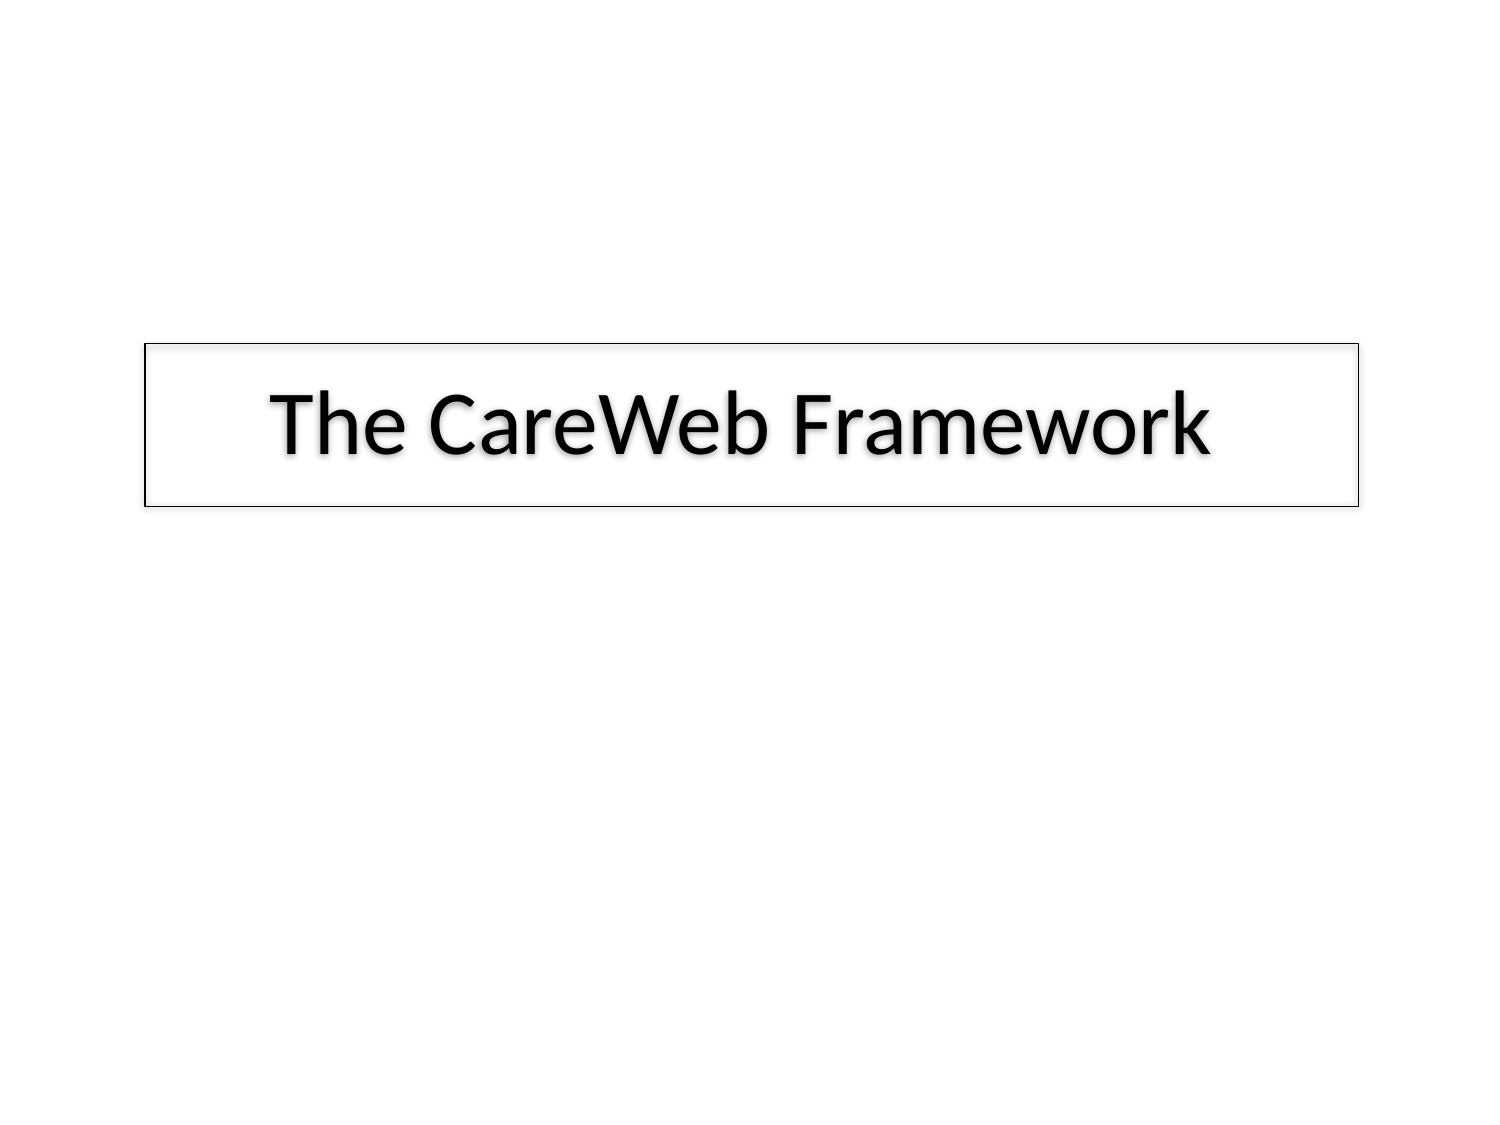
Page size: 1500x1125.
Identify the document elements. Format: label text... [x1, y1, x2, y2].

text_box The CareWeb Framework [144, 343, 1359, 507]
